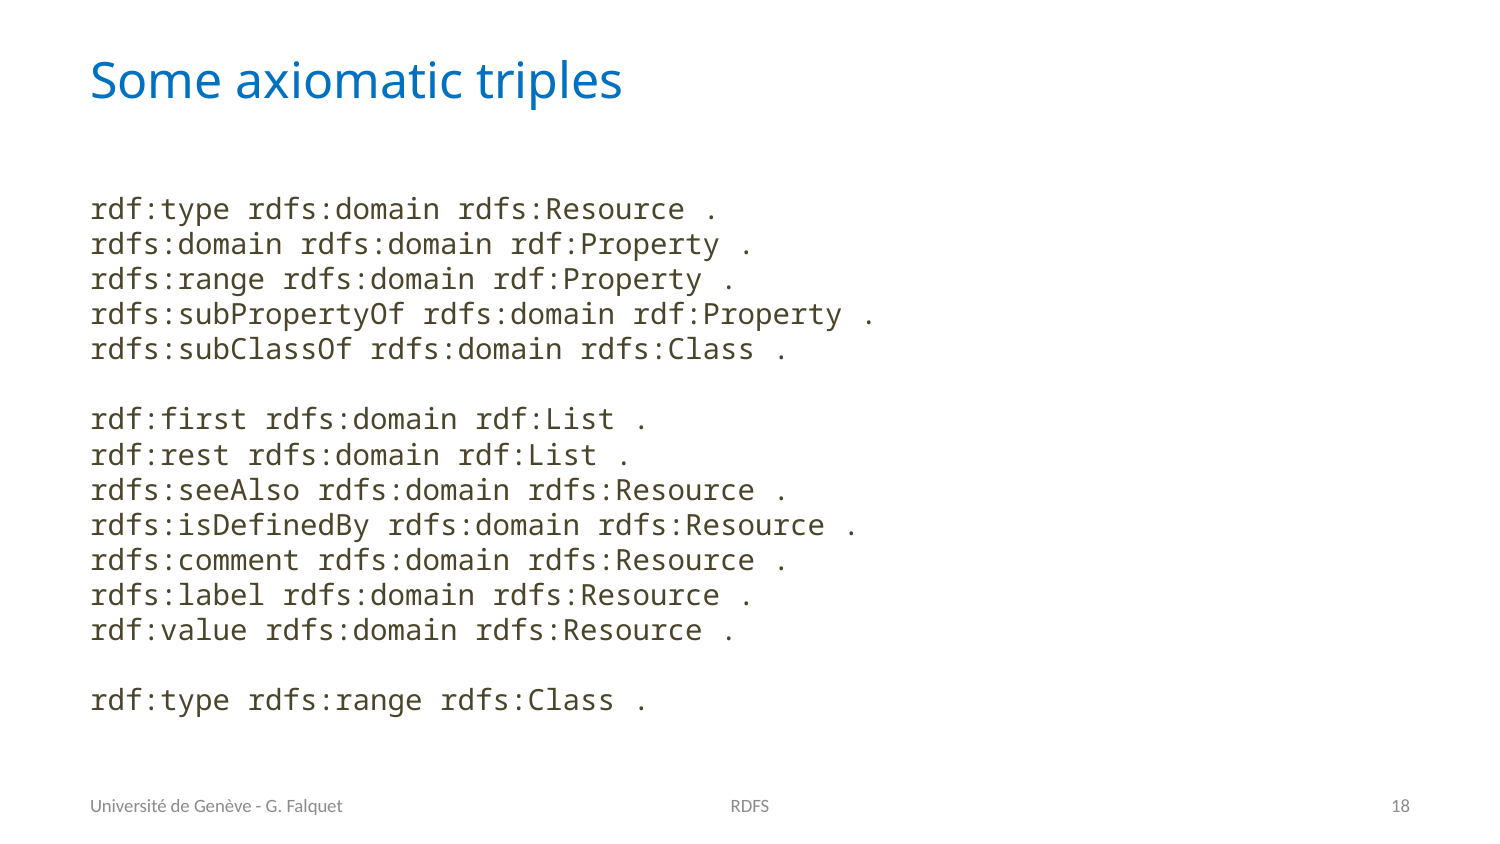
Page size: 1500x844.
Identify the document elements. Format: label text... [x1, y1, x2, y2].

slide_number 18 [1074, 782, 1425, 827]
list rdf:type rdfs:domain rdfs:Resource . rdfs:domain rdfs:domain rdf:Property . rdfs:range rdfs:domain rdf:Property . rdfs:subPropertyOf rdfs:domain rdf:Property . rdfs:subClassOf rdfs:domain rdfs:Class . rdf:first rdfs:domain rdf:List . rdf:rest rdfs:domain rdf:List . rdfs:seeAlso rdfs:domain rdfs:Resource . rdfs:isDefinedBy rdfs:domain rdfs:Resource . rdfs:comment rdfs:domain rdfs:Resource . rdfs:label rdfs:domain rdfs:Resource . rdf:value rdfs:domain rdfs:Resource . rdf:type rdfs:range rdfs:Class . [75, 153, 1425, 754]
slide_number Université de Genève - G. Falquet [75, 782, 512, 827]
title Some axiomatic triples [75, 33, 1425, 124]
footer RDFS [512, 782, 988, 827]
